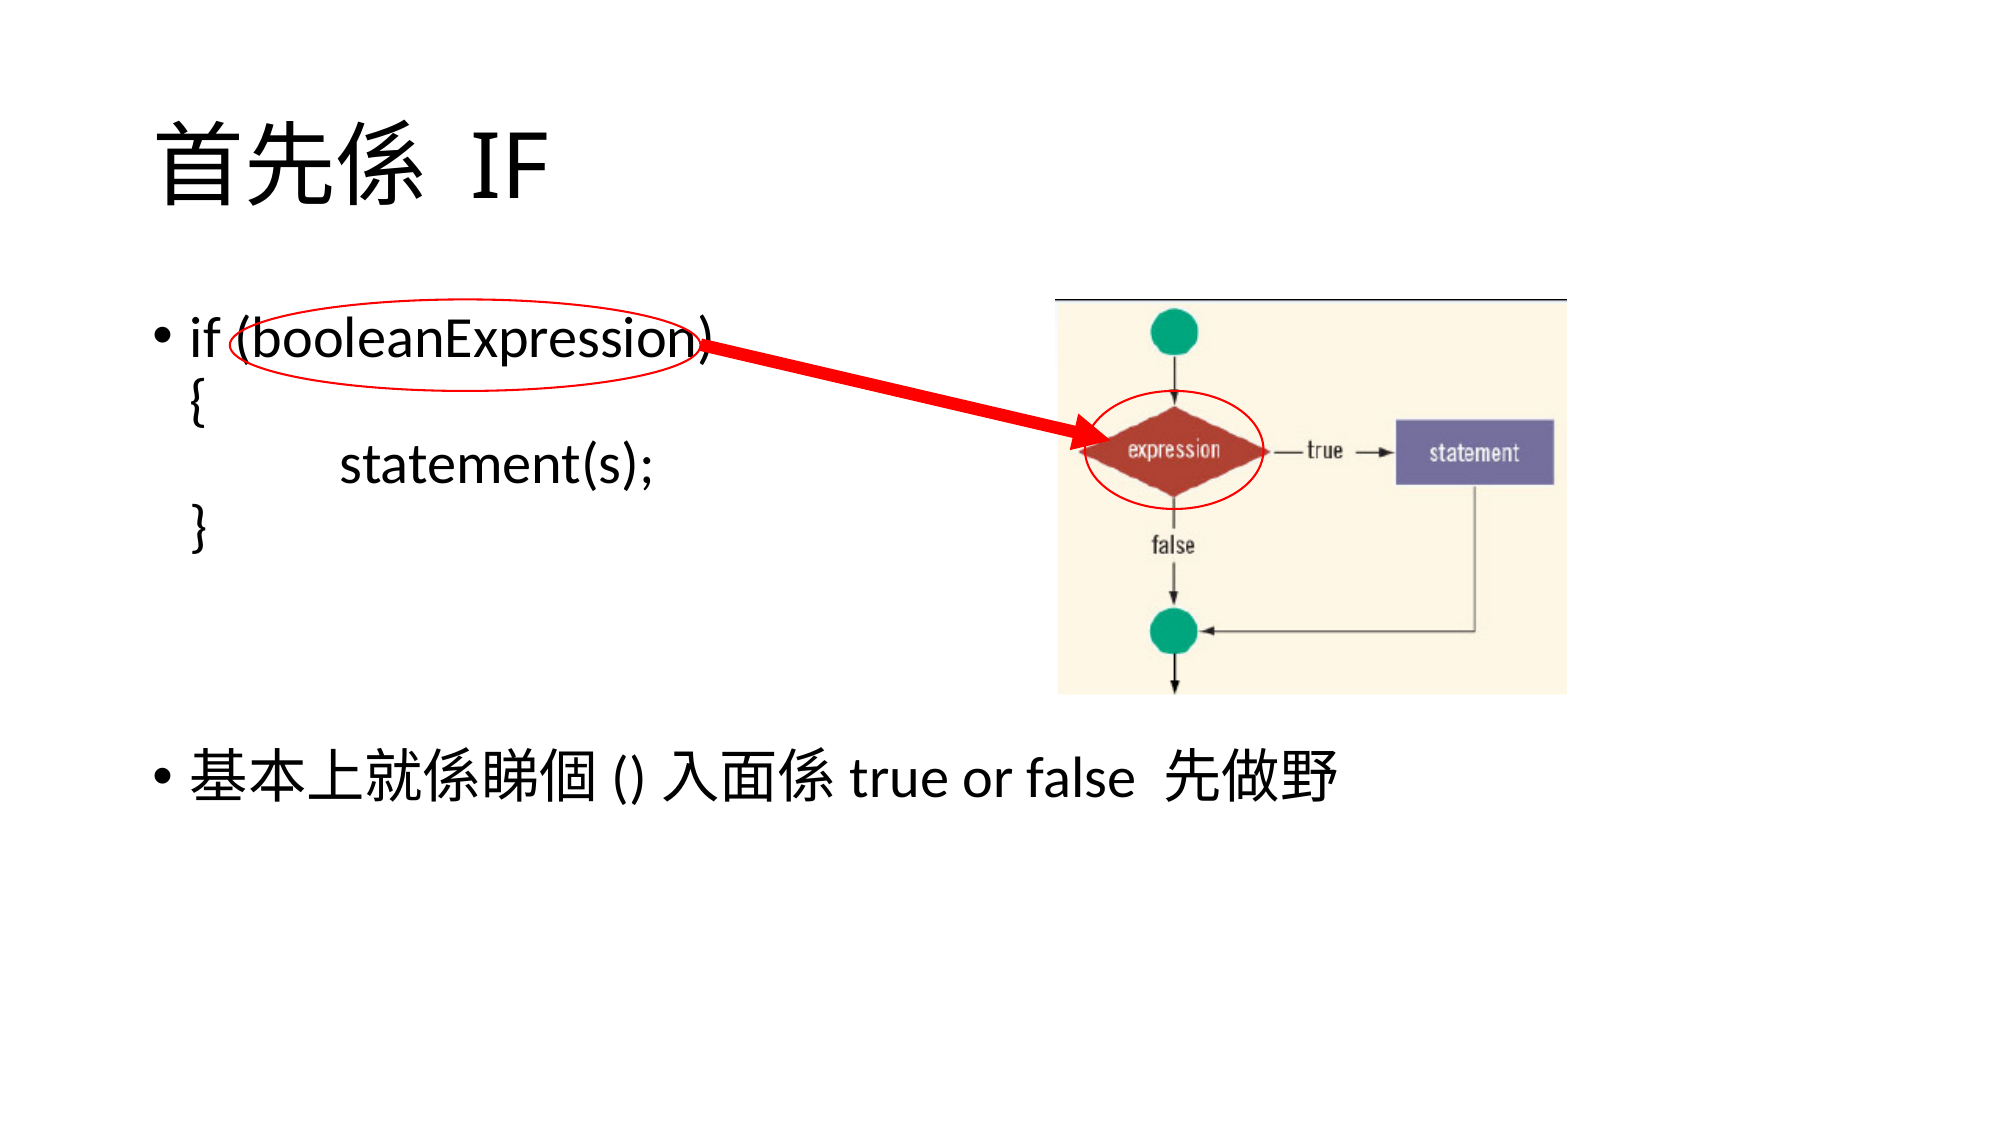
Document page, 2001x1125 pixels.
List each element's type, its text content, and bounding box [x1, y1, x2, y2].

picture [1055, 299, 1567, 701]
title 首先係 IF [137, 59, 1863, 278]
text_box [228, 298, 701, 392]
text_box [700, 344, 1111, 441]
list if (booleanExpression) { statement(s); } 基本上就係睇個()入面係true or false 先做野 [137, 299, 1863, 1014]
